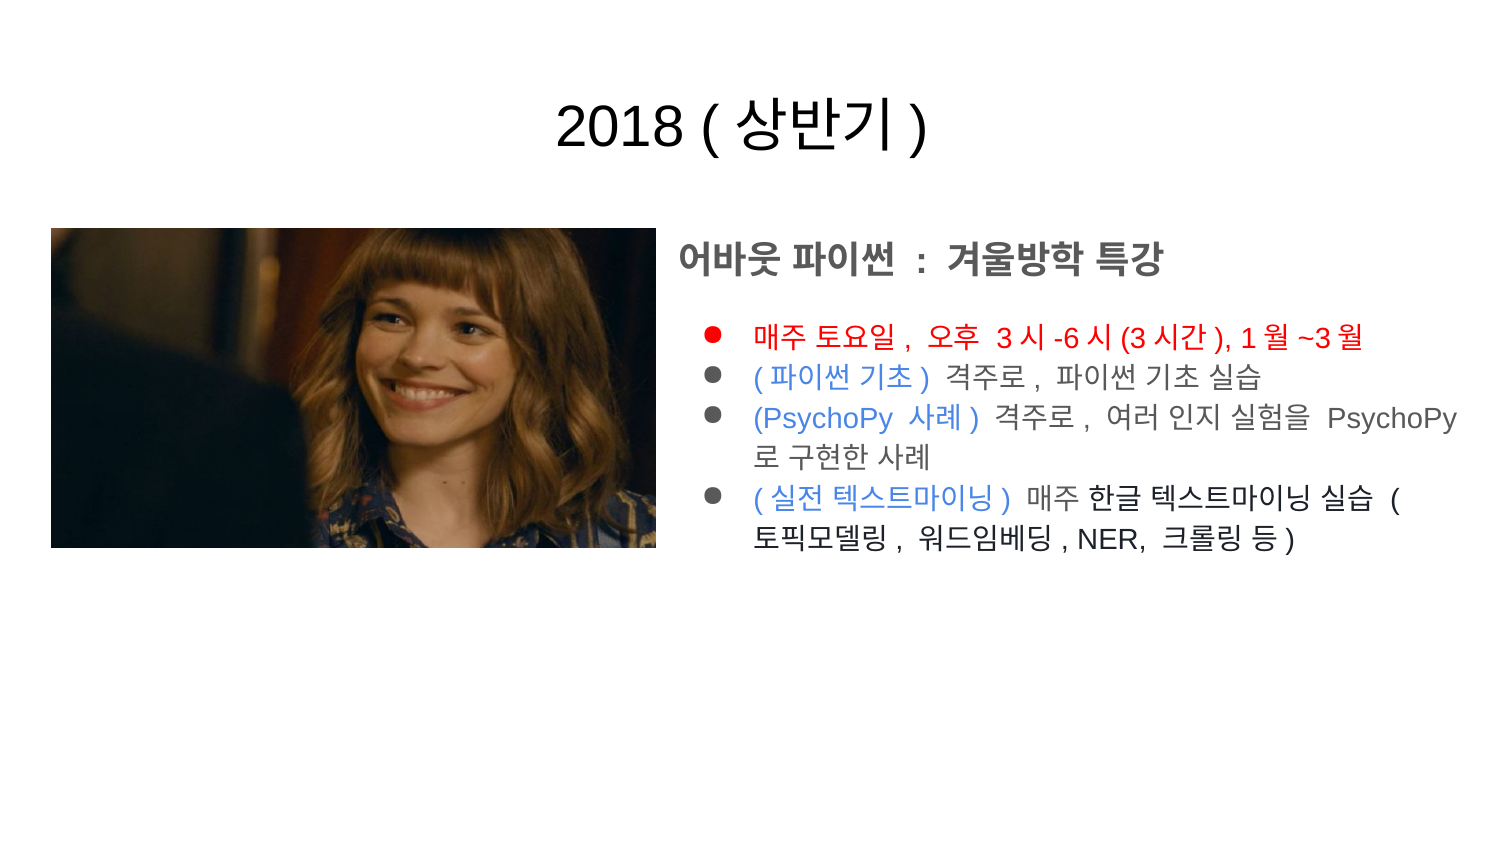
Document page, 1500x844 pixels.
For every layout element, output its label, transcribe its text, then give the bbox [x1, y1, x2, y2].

picture [50, 228, 657, 548]
list 어바웃 파이썬 : 겨울방학 특강 매주 토요일, 오후 3시-6시(3시간), 1월~3월 (파이썬 기초) 격주로, 파이썬 기초 실습 (PsychoPy 사례) 격주로, 여러 인지 실험을 PsychoPy로 구현한 사례 (실전 텍스트마이닝) 매주 한글 텍스트마이닝 실습 (토픽모델링, 워드임베딩, NER, 크롤링 등) [663, 214, 1485, 775]
title 2018 (상반기) [51, 72, 1449, 167]
